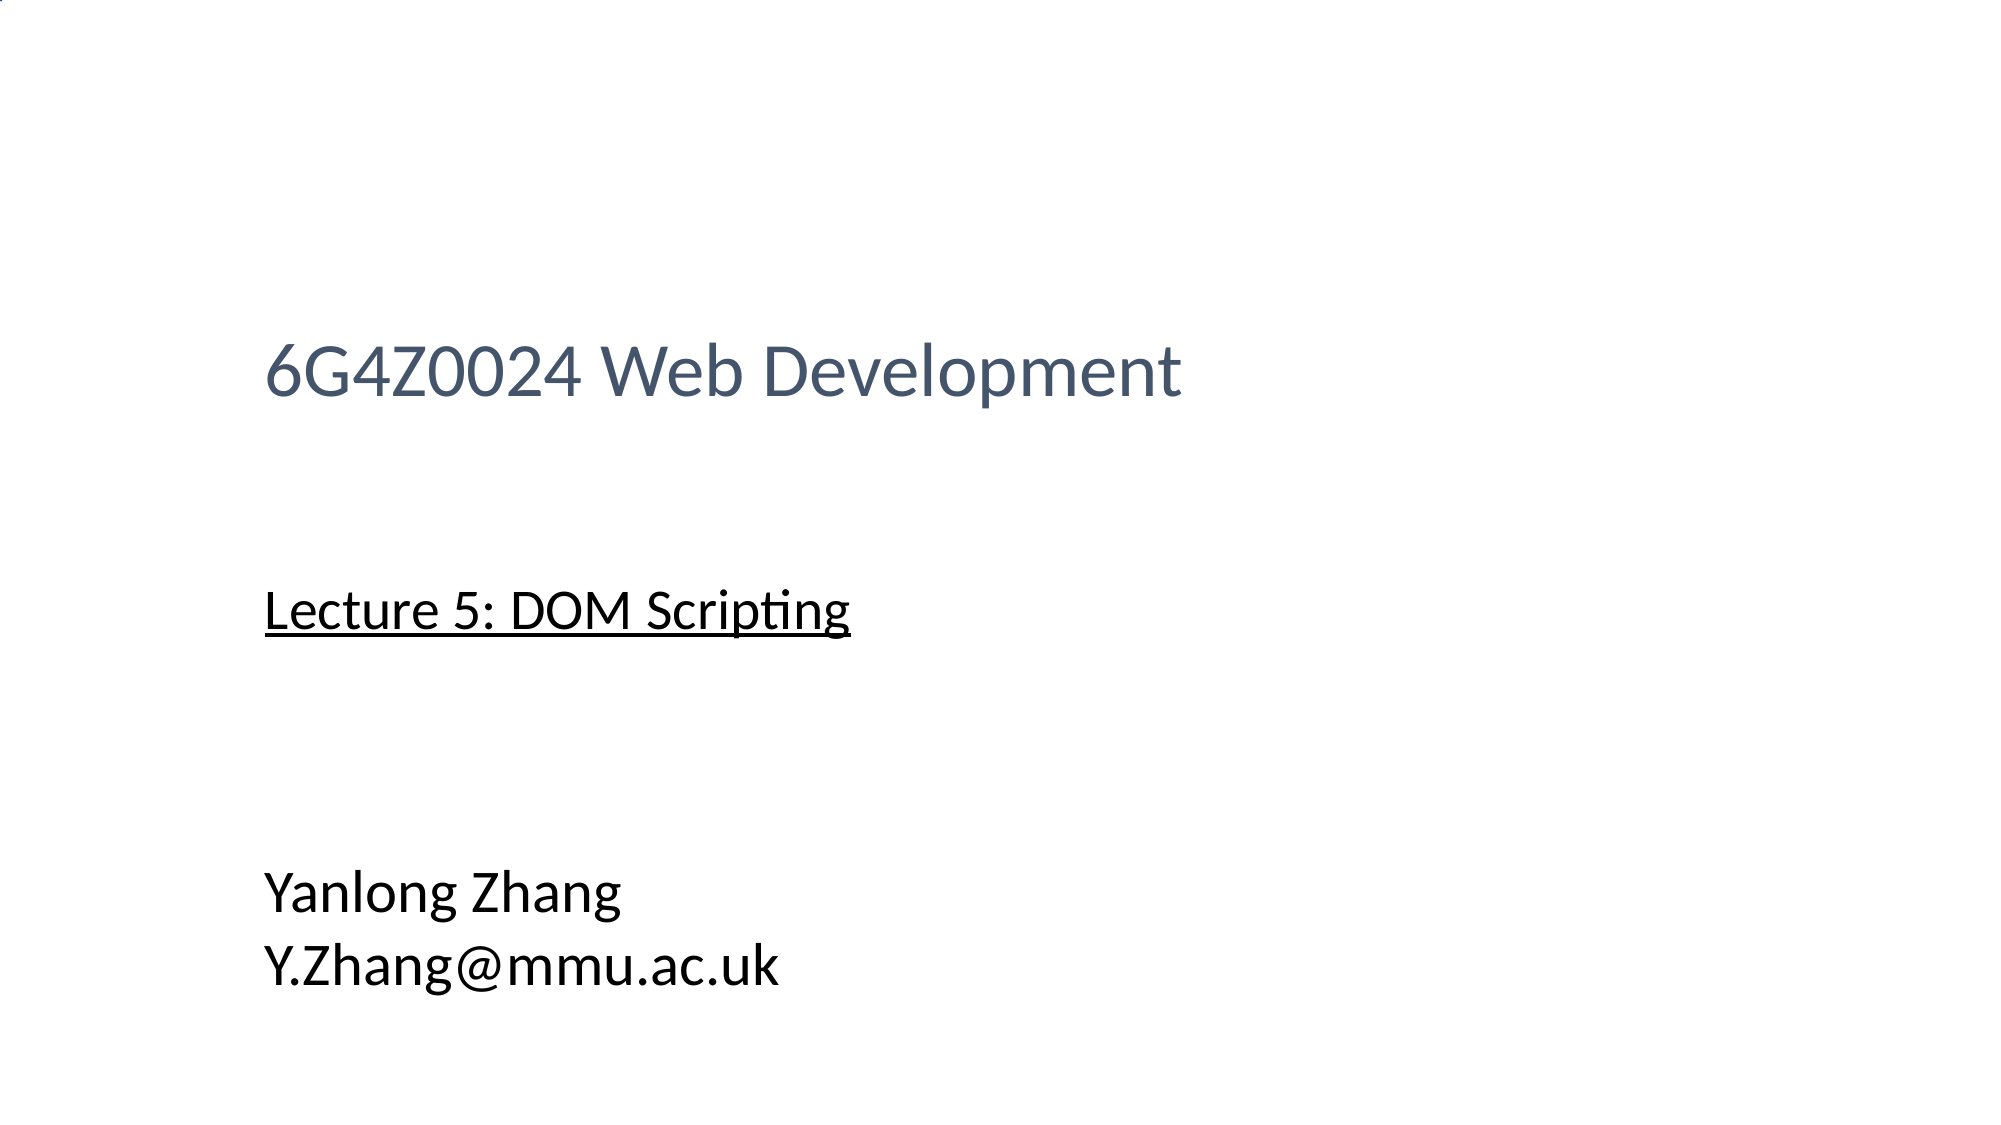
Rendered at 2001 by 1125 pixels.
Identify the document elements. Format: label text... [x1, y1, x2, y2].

title 6G4Z0024 Web Development Lecture 5: DOM Scripting [249, 319, 1750, 711]
subtitle Yanlong Zhang Y.Zhang@mmu.ac.uk [249, 735, 1750, 1007]
